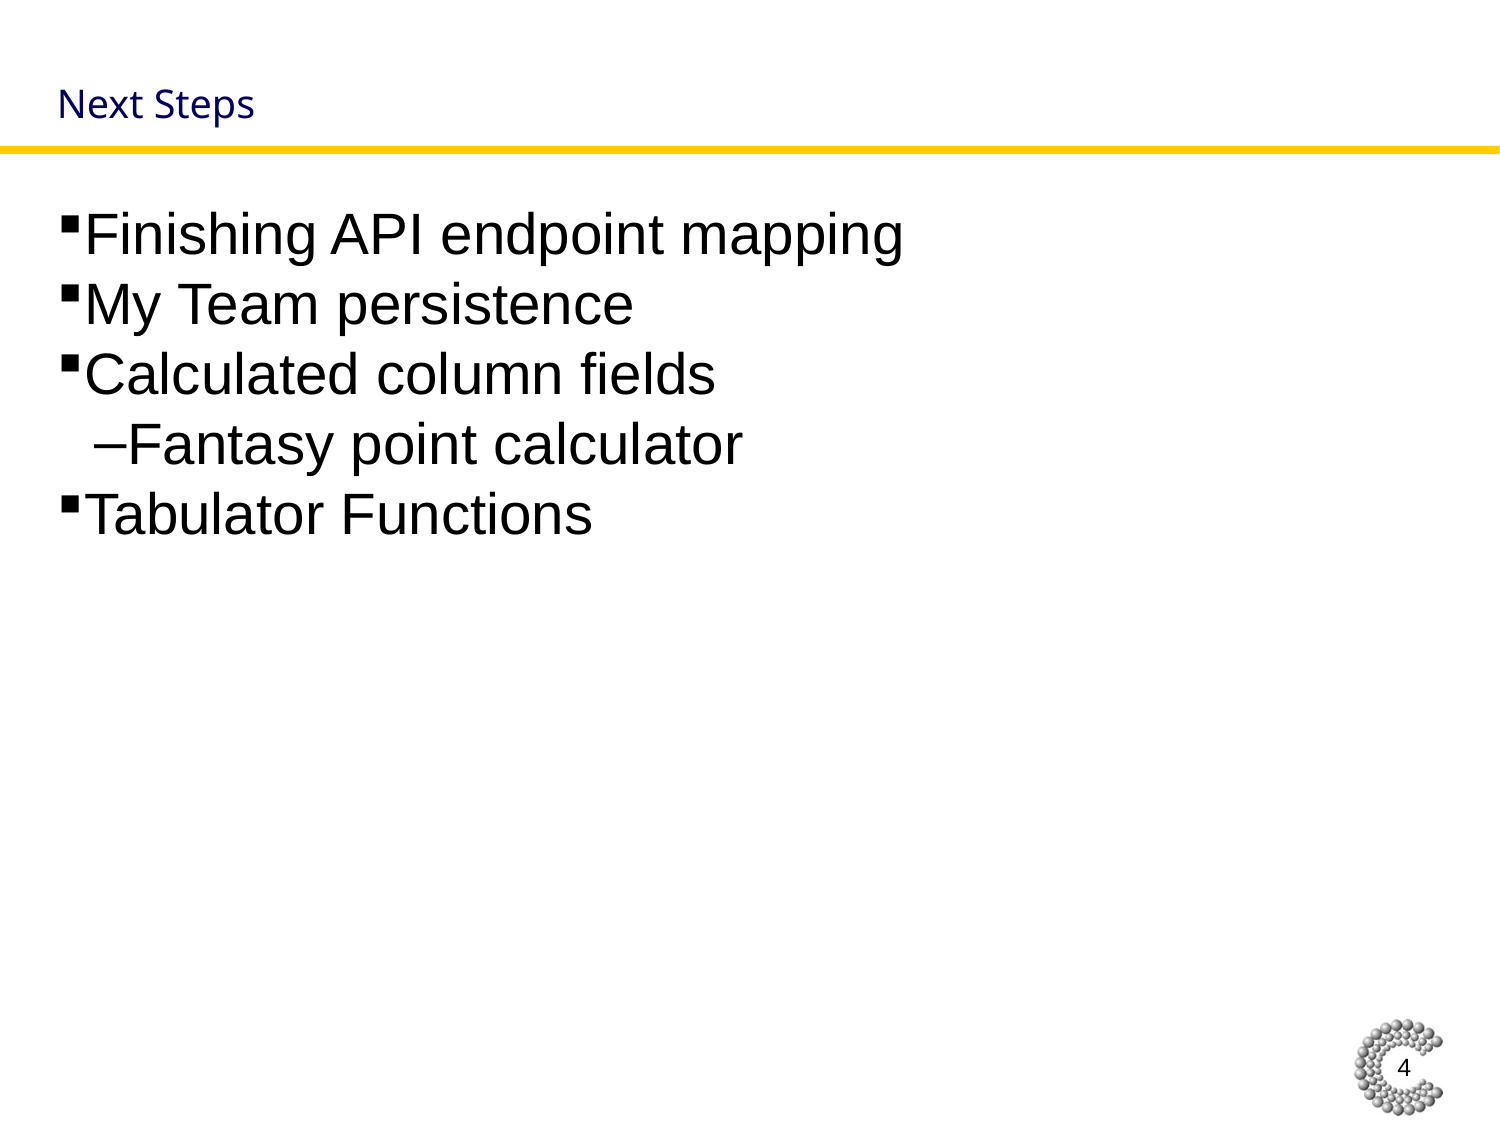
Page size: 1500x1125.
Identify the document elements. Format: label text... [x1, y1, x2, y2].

title Next Steps [56, 84, 1444, 128]
picture [1353, 1019, 1444, 1117]
list Finishing API endpoint mapping My Team persistence Calculated column fields Fantasy point calculator Tabulator Functions [56, 196, 1444, 888]
slide_number 3 [1389, 1051, 1420, 1082]
